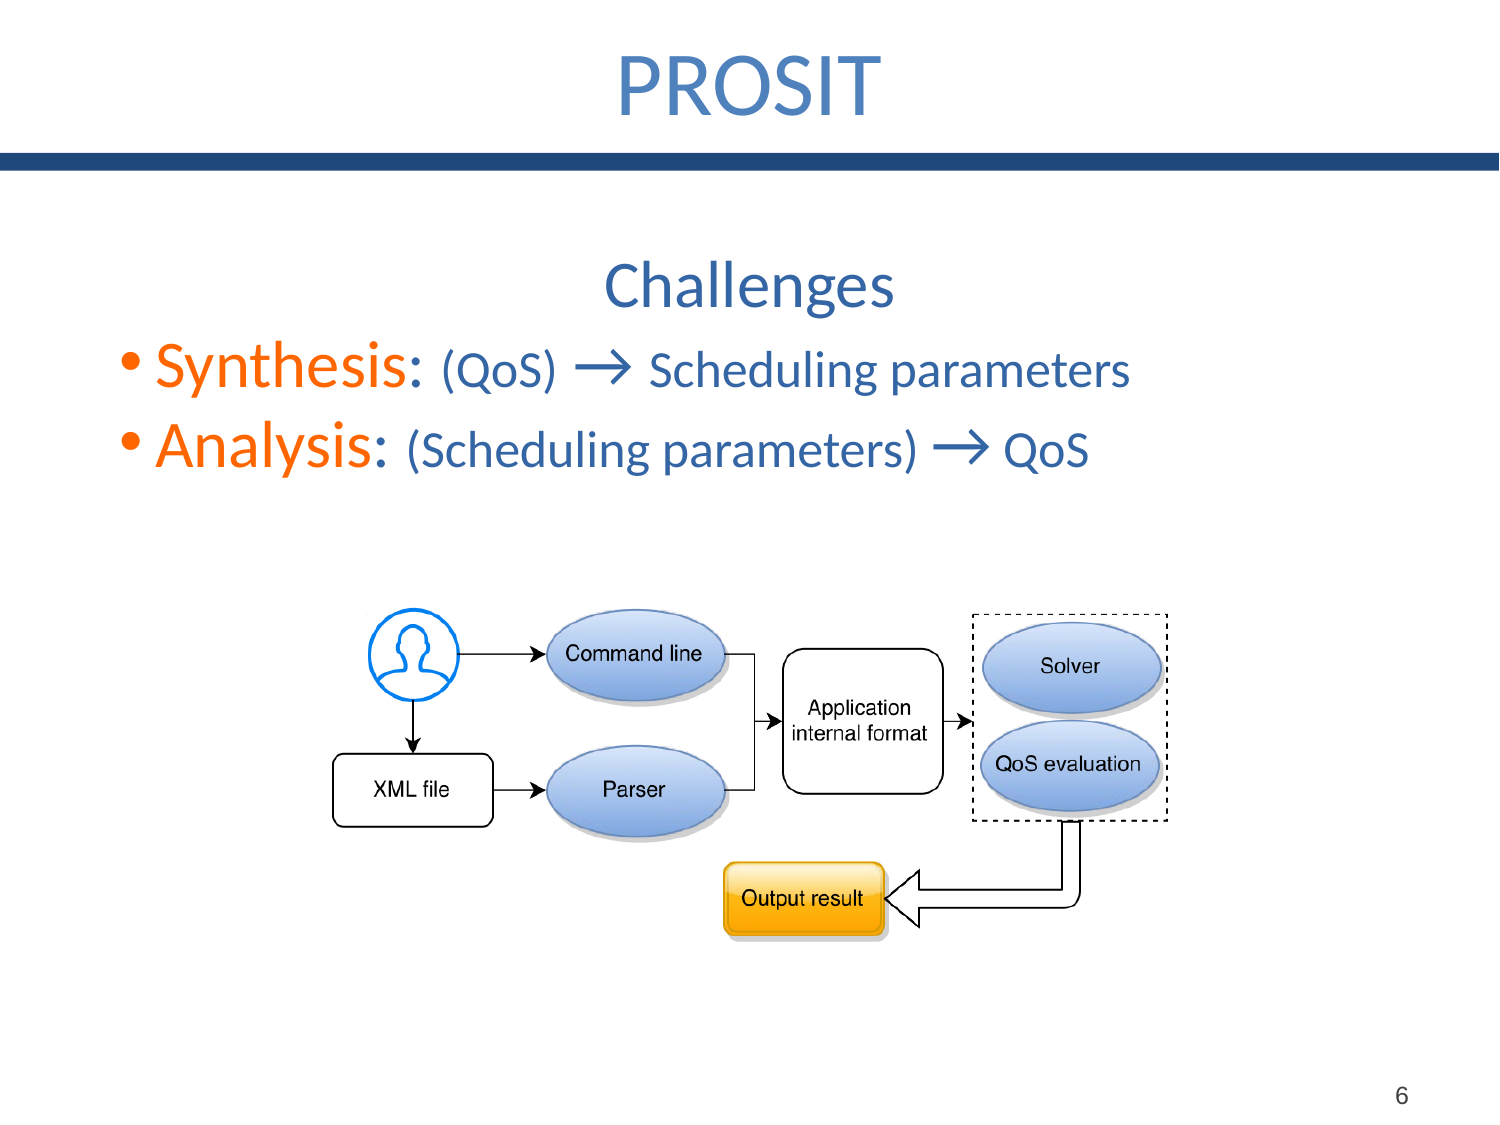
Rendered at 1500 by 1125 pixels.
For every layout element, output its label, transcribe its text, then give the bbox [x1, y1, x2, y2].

text_box PROSIT [74, 26, 1424, 131]
text_box 6 [1074, 1042, 1424, 1102]
picture [319, 585, 1180, 945]
text_box Challenges Synthesis: (QoS) → Scheduling parameters Analysis: (Scheduling parameters) → QoS [105, 233, 1395, 636]
